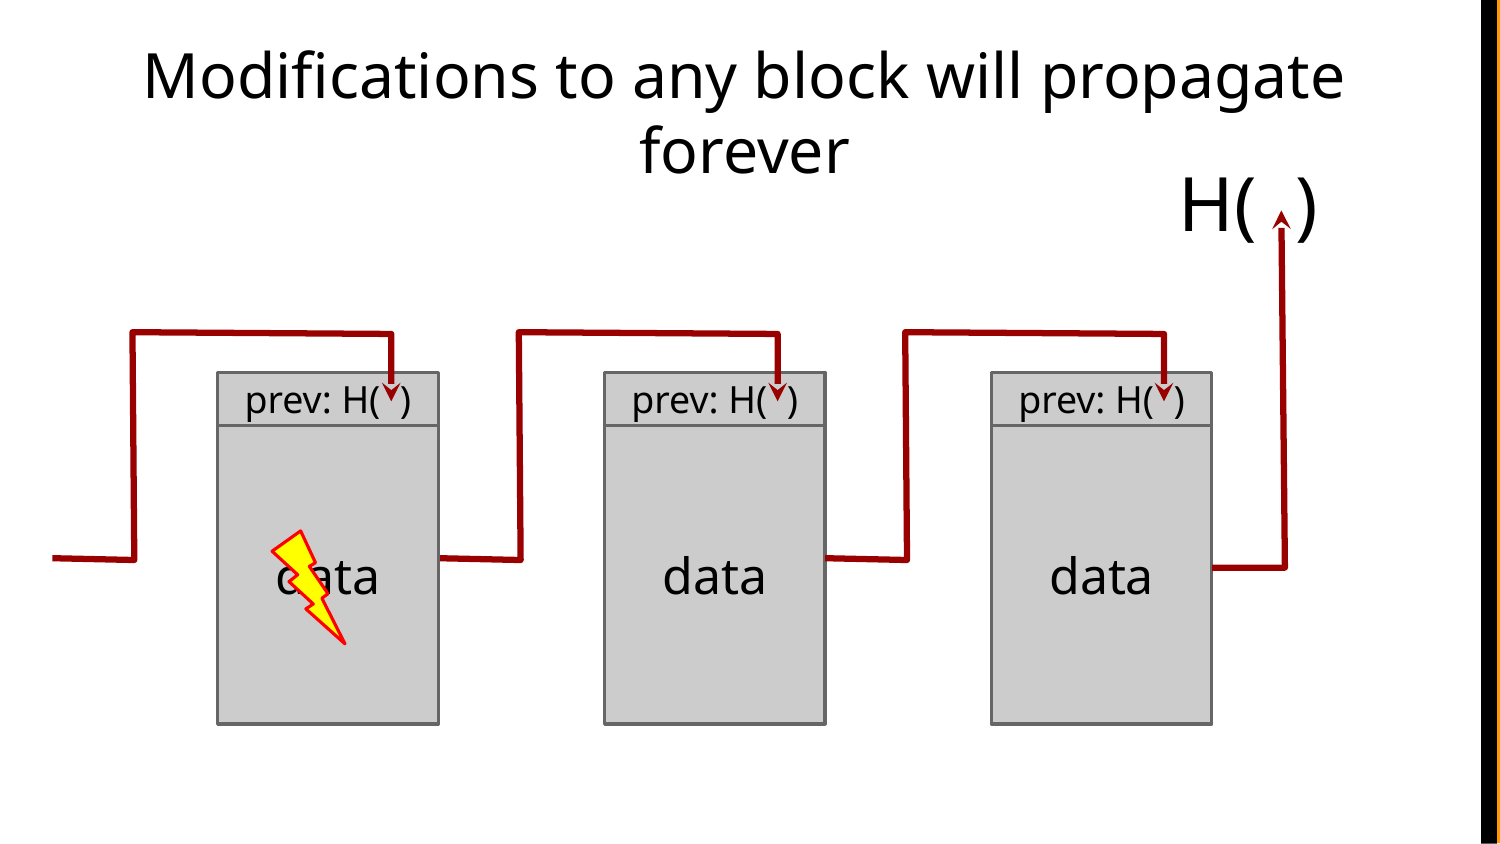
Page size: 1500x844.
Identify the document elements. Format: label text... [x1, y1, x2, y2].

text_box H( ) [1164, 141, 1396, 217]
text_box [1218, 210, 1288, 568]
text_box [991, 372, 1213, 725]
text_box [217, 372, 439, 725]
text_box [829, 332, 1165, 561]
list Modifications to any block will propagate forever [22, 21, 1468, 135]
text_box [444, 332, 778, 561]
text_box [52, 332, 392, 561]
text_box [604, 372, 826, 725]
